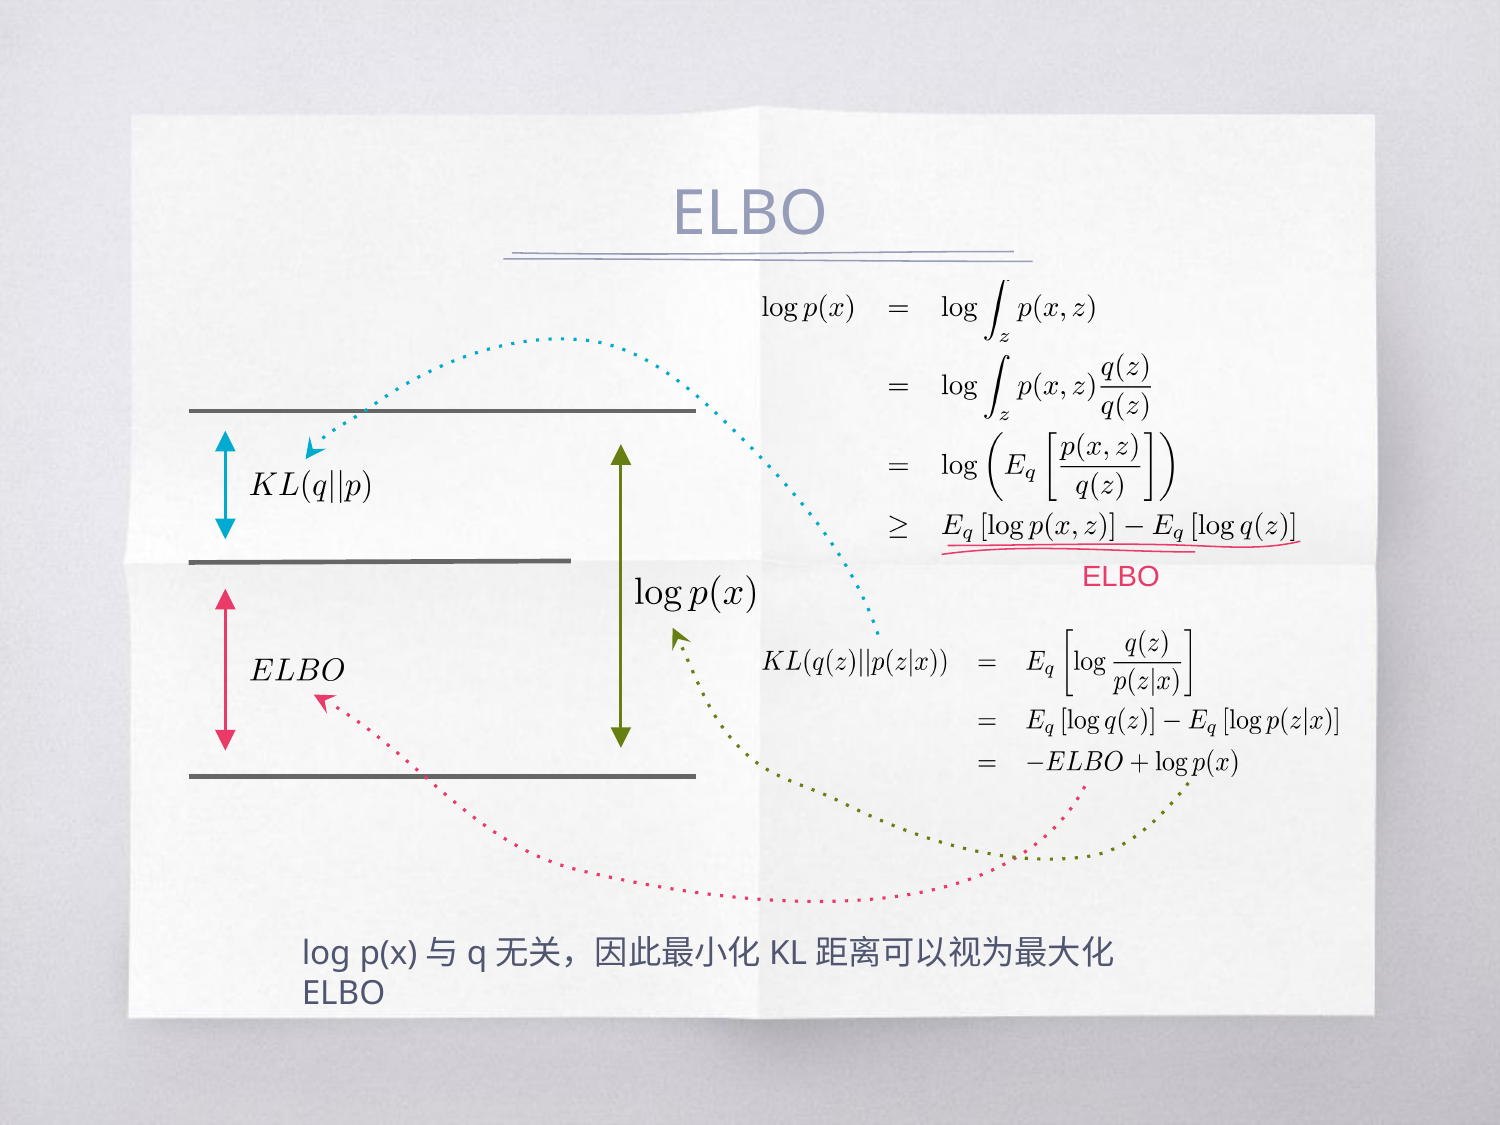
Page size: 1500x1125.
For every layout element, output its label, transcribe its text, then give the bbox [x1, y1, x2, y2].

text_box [941, 540, 1301, 555]
picture [0, 0, 1500, 1125]
title ELBO [168, 113, 1332, 263]
text_box ELBO [959, 563, 1283, 594]
text_box log p(x)与q无关，因此最小化KL距离可以视为最大化ELBO [286, 945, 1214, 996]
text_box [672, 627, 756, 763]
text_box [313, 694, 1016, 902]
text_box [800, 785, 1187, 860]
text_box [305, 338, 875, 625]
